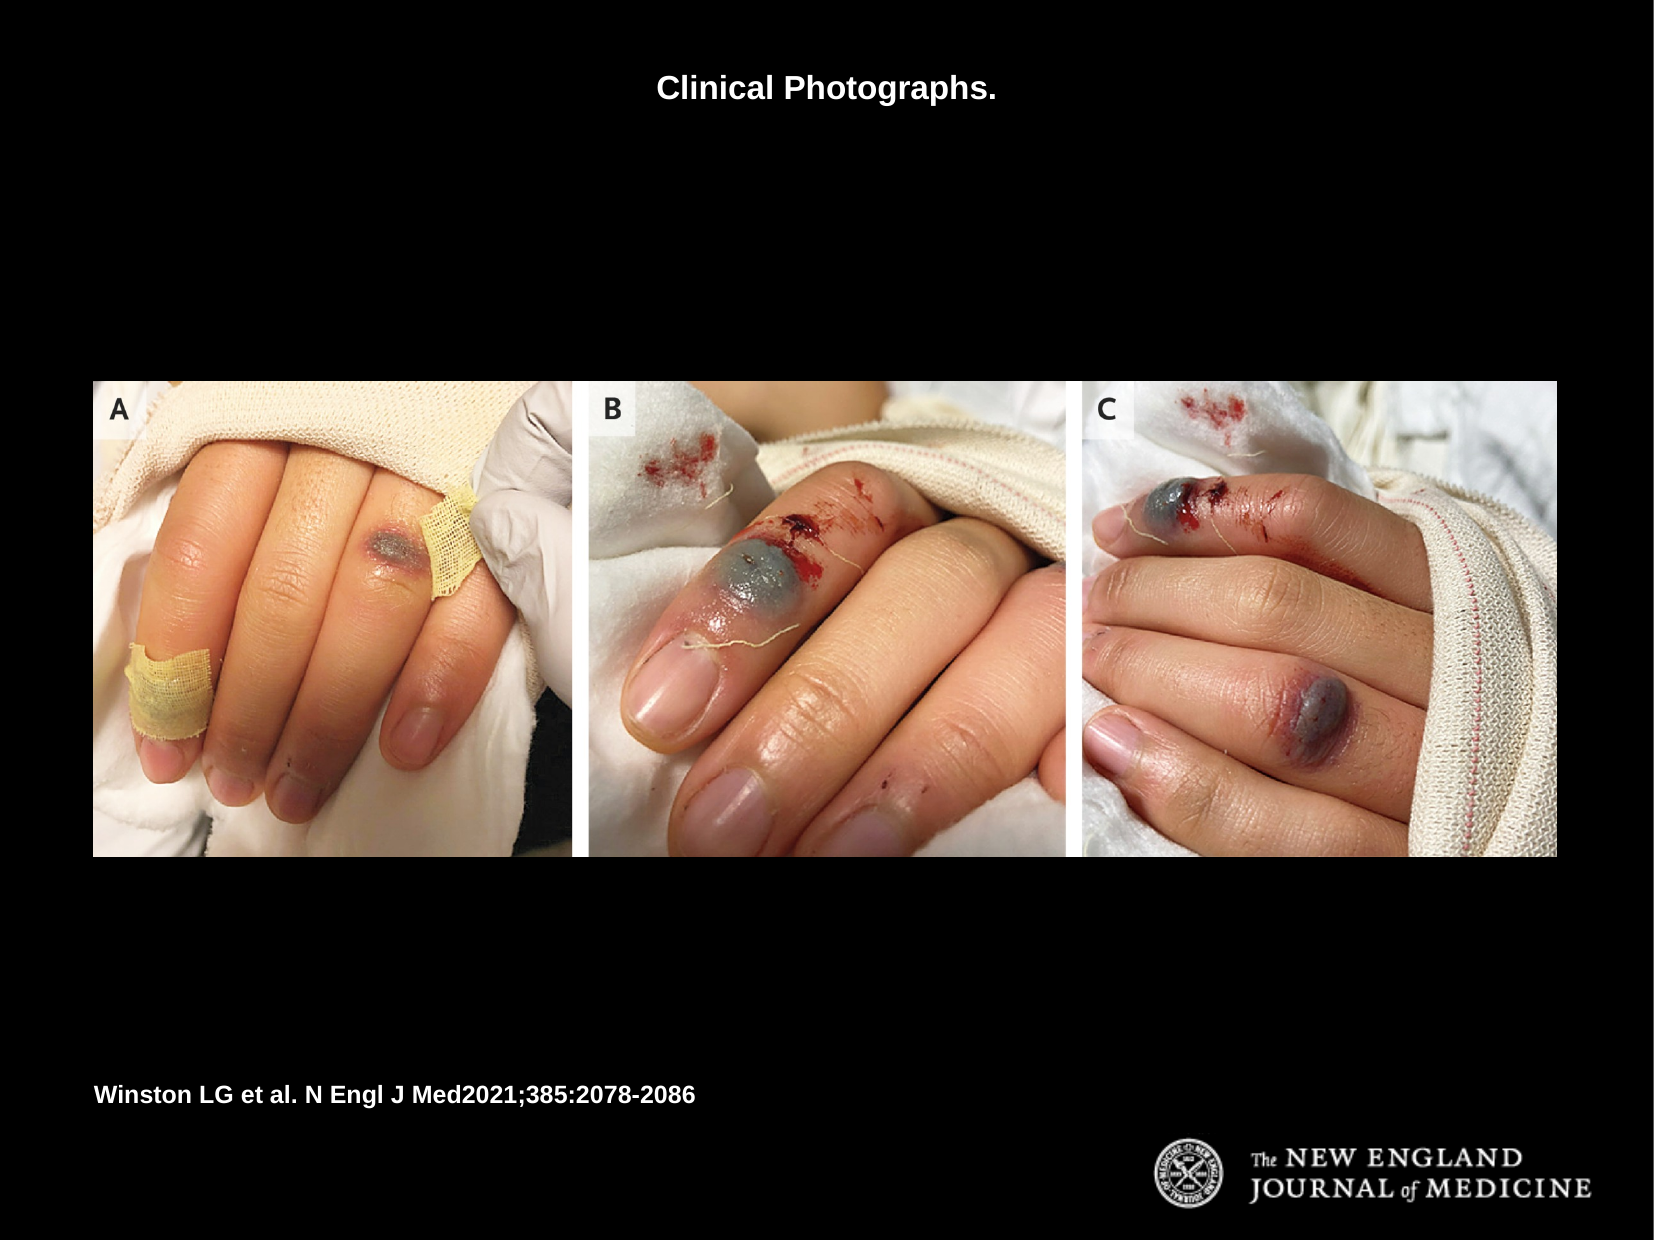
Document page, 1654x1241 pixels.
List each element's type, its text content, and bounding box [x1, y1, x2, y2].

text_box Clinical Photographs. [58, 69, 1596, 108]
picture [1141, 1133, 1606, 1213]
text_box Winston LG et al. N Engl J Med2021;385:2078-2086 [93, 1079, 1557, 1109]
picture [93, 380, 1557, 857]
